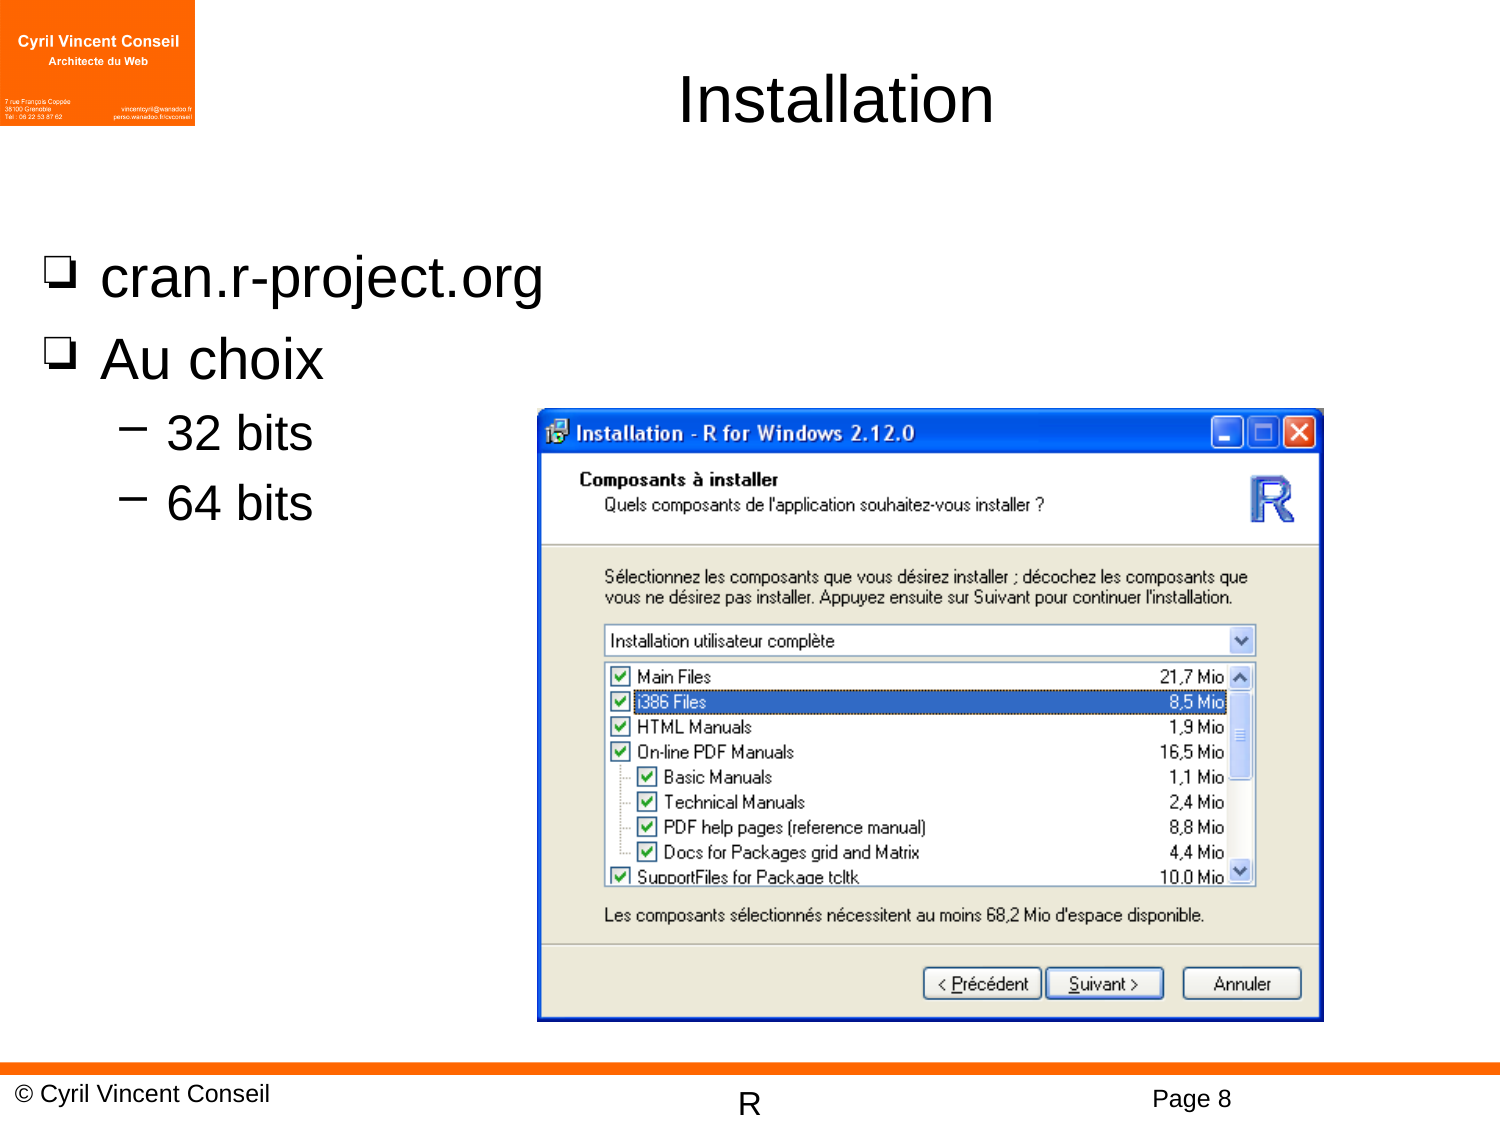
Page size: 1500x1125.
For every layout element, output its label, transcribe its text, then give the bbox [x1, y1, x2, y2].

picture [0, 0, 195, 126]
title Installation [194, 2, 1480, 190]
picture [537, 408, 1324, 1022]
list cran.r-project.org Au choix 32 bits 64 bits [29, 231, 1468, 1059]
